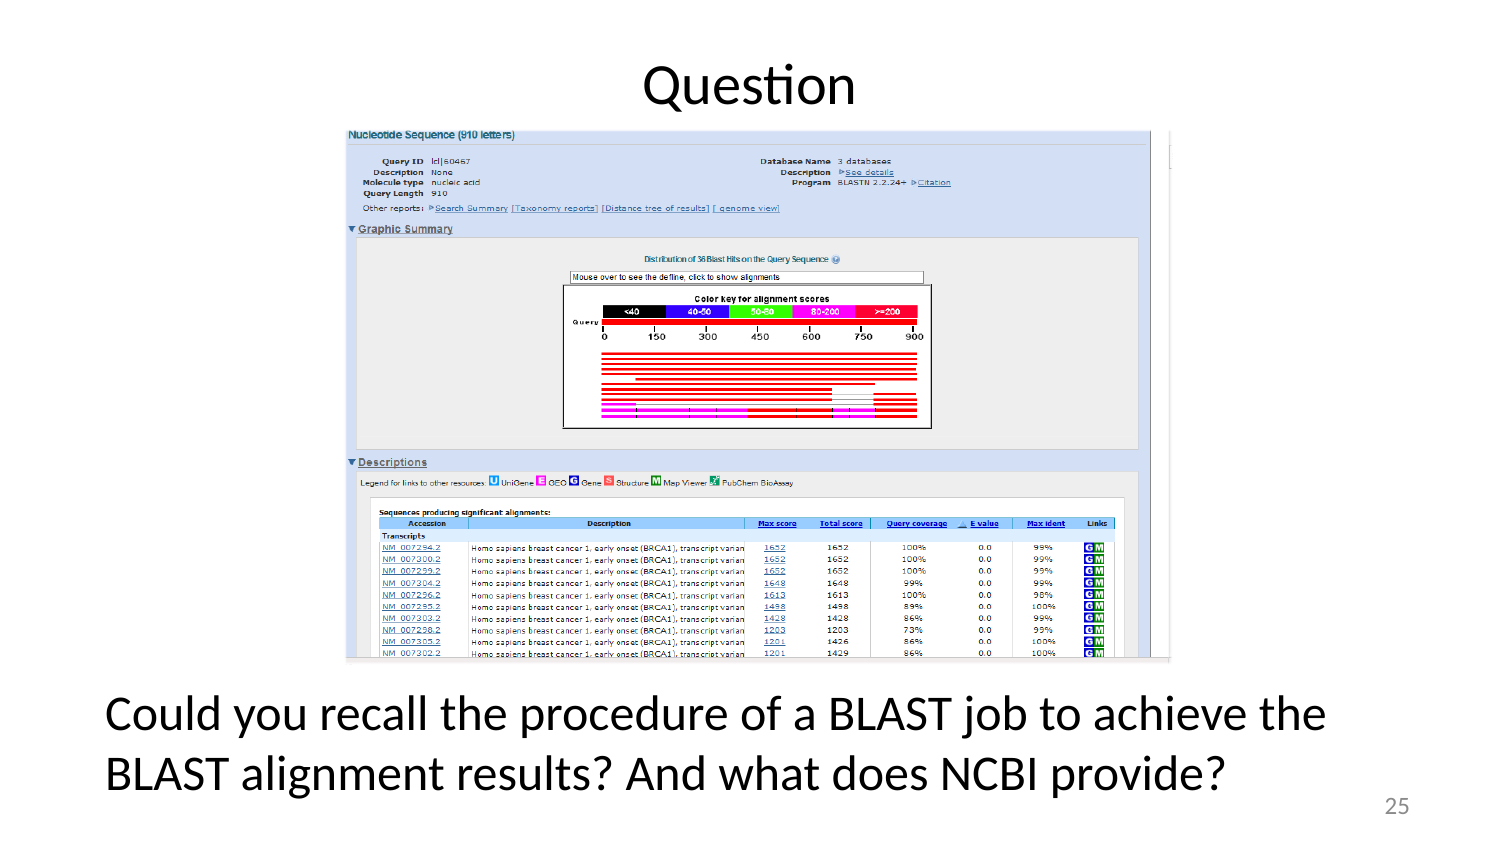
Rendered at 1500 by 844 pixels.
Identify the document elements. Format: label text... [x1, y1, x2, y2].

picture [343, 128, 1173, 665]
slide_number 25 [1074, 782, 1425, 827]
title Question [75, 33, 1425, 129]
list Could you recall the procedure of a BLAST job to achieve the BLAST alignment results? And what does NCBI provide? [90, 672, 1444, 836]
